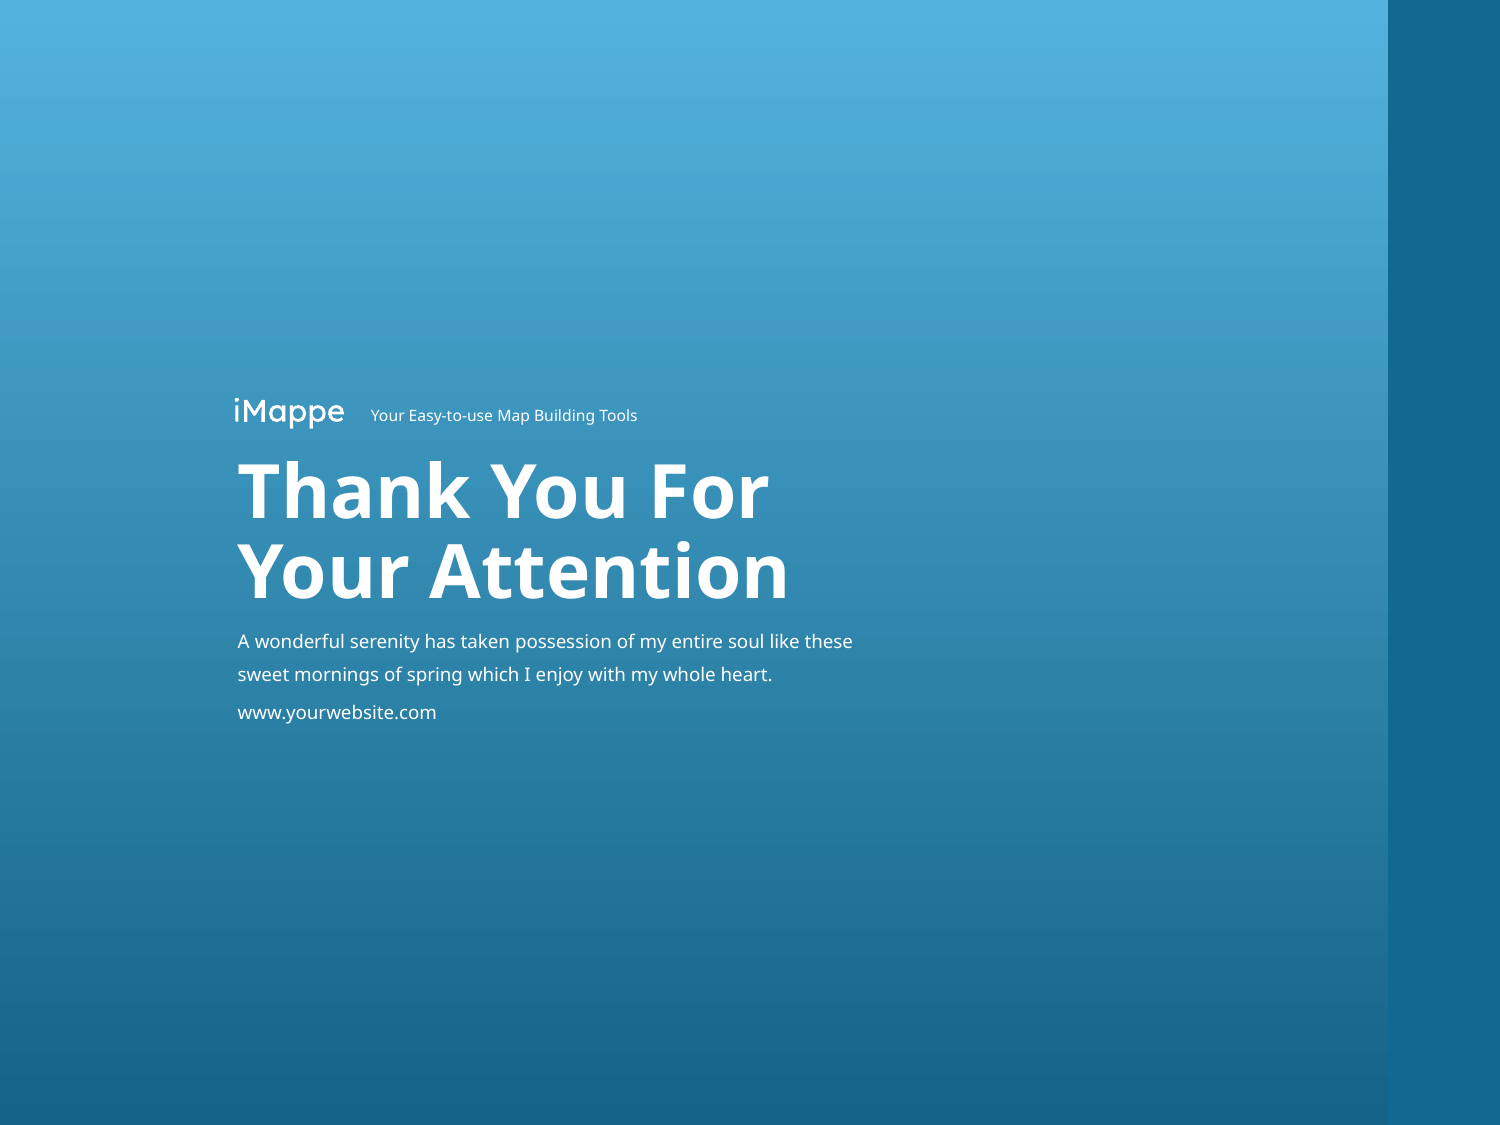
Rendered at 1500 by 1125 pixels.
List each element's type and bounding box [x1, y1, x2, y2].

picture [0, 0, 1500, 1125]
text_box [234, 397, 344, 429]
